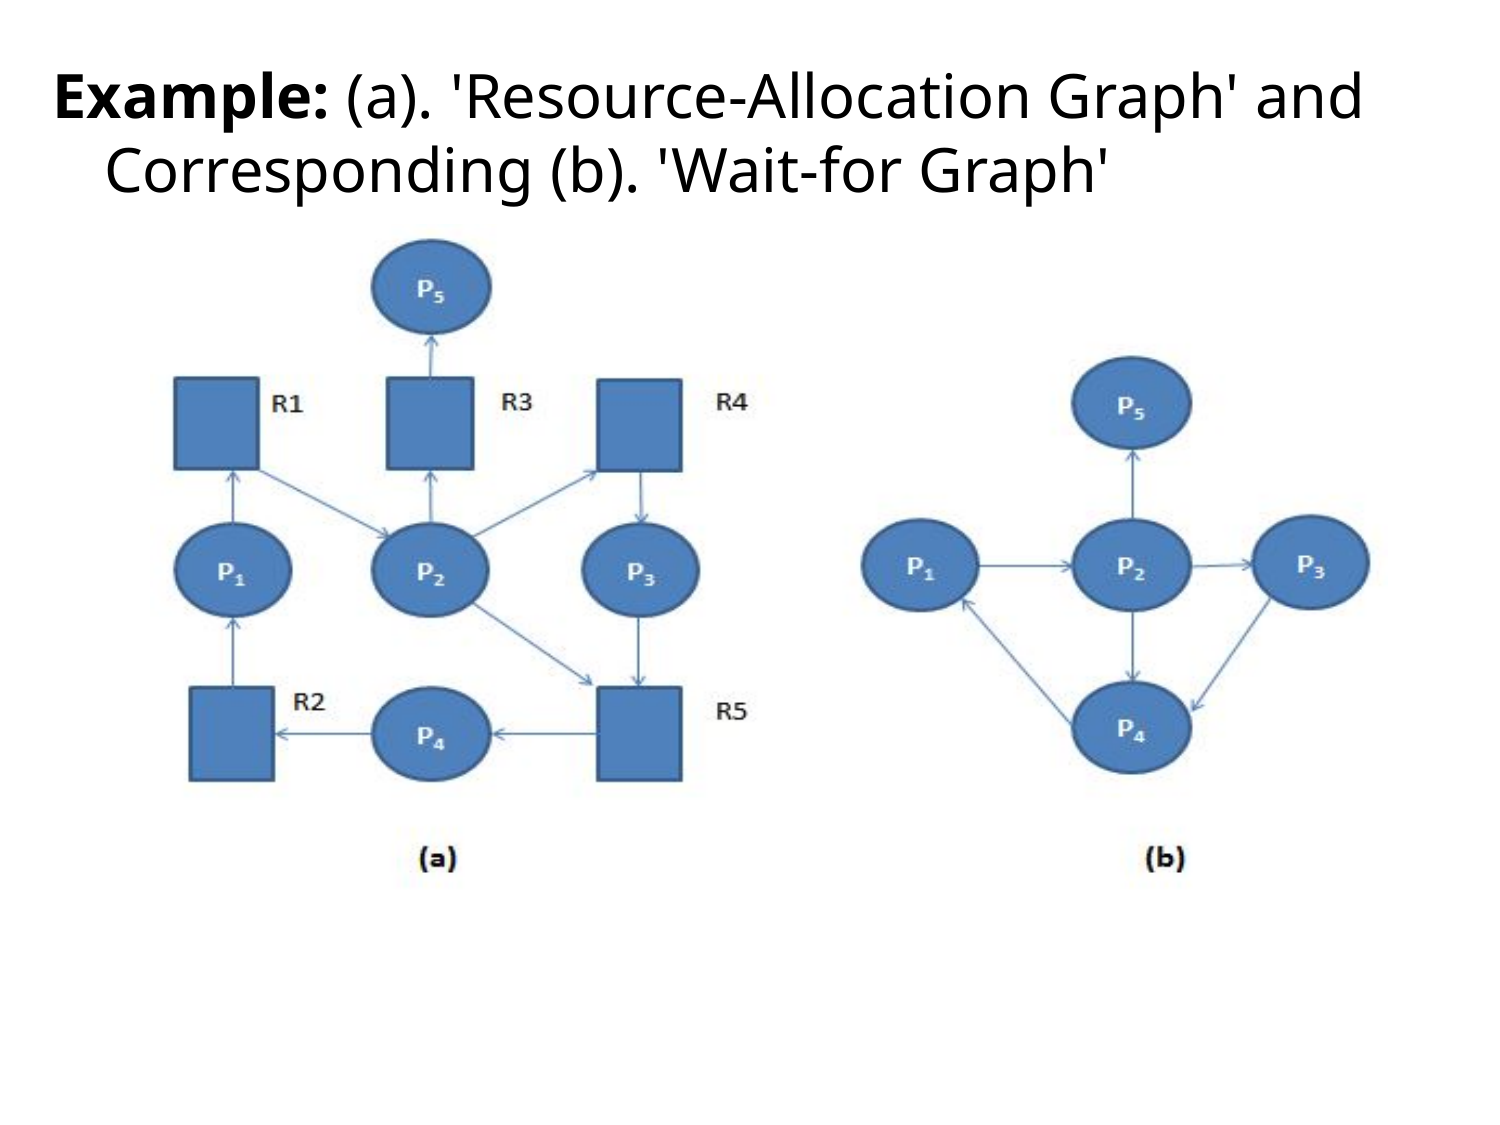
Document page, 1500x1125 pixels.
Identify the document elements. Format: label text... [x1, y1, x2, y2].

picture [149, 224, 1388, 905]
list Example: (a). 'Resource-Allocation Graph' and Corresponding (b). 'Wait-for Graph' [37, 50, 1463, 288]
